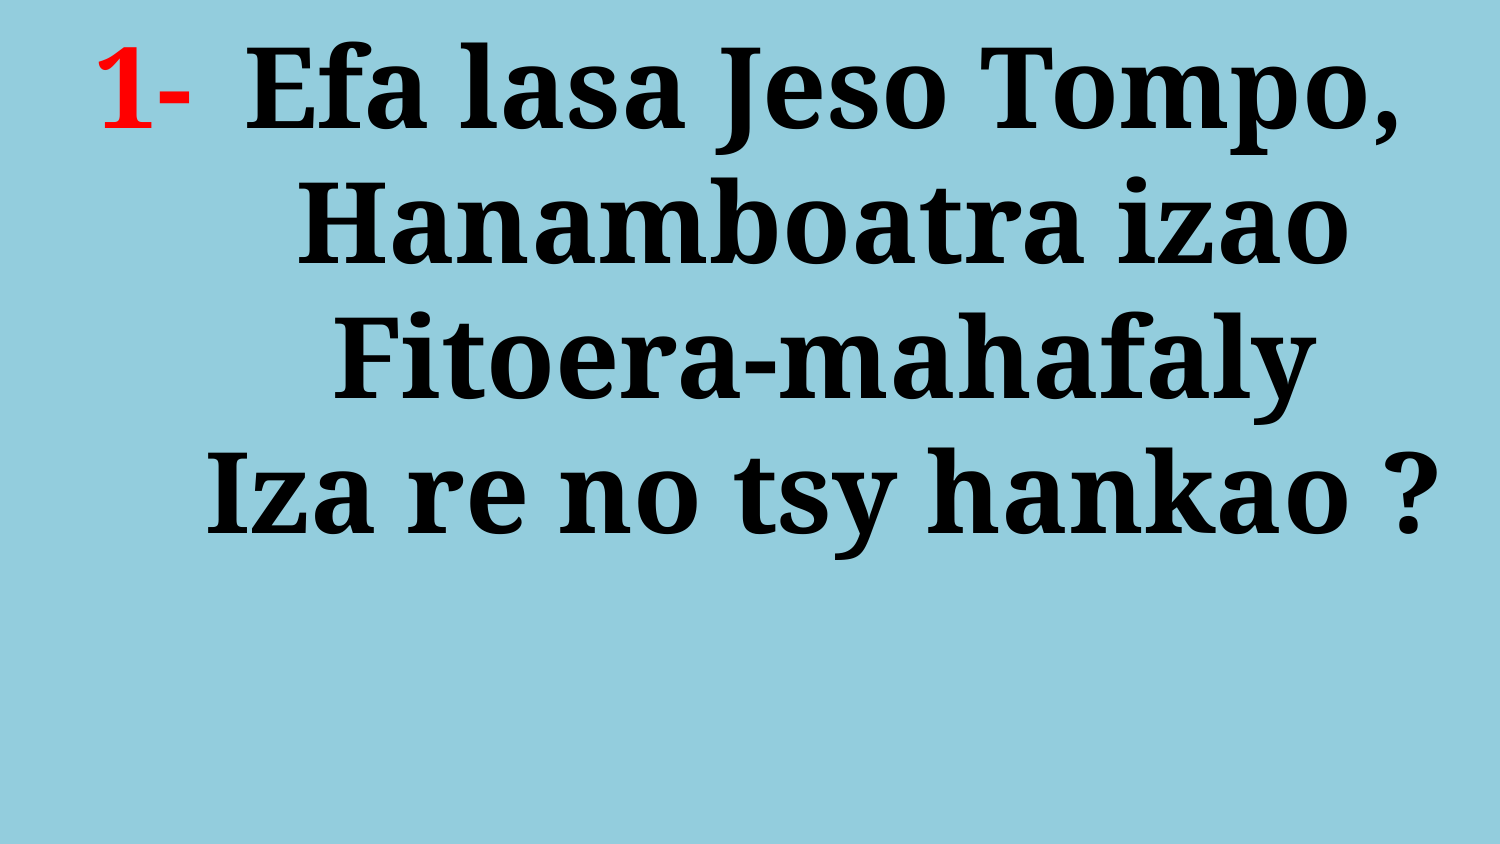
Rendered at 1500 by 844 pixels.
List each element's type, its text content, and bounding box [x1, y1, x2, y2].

title 1- Efa lasa Jeso Tompo, Hanamboatra izao Fitoera-mahafaly Iza re no tsy hankao ? [0, 8, 1500, 844]
